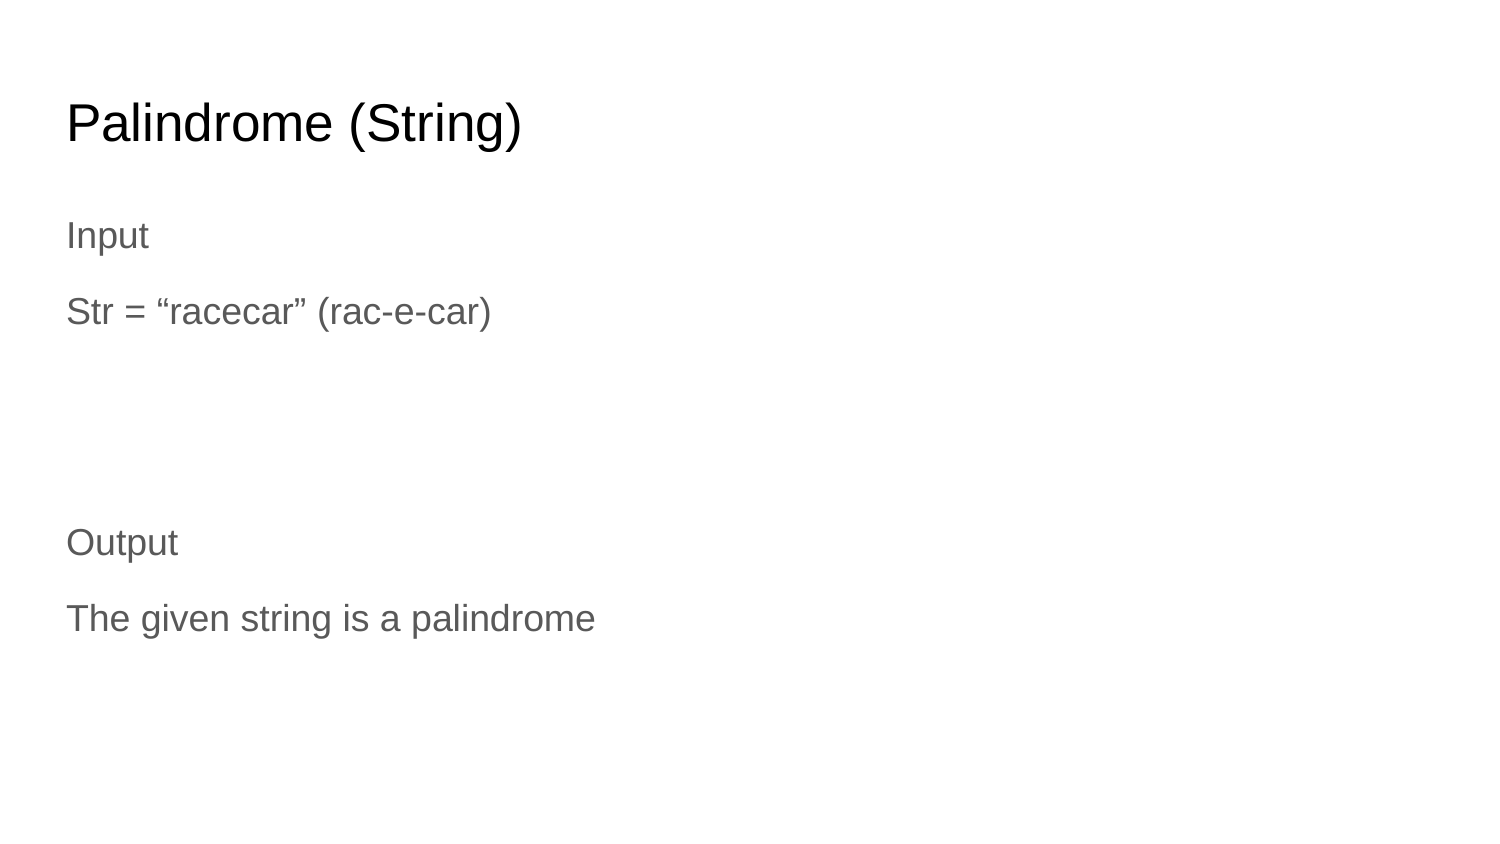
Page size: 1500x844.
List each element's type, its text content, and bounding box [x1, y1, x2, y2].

list Input Str = “racecar” (rac-e-car) Output The given string is a palindrome [51, 189, 1449, 750]
title Palindrome (String) [51, 72, 1449, 167]
